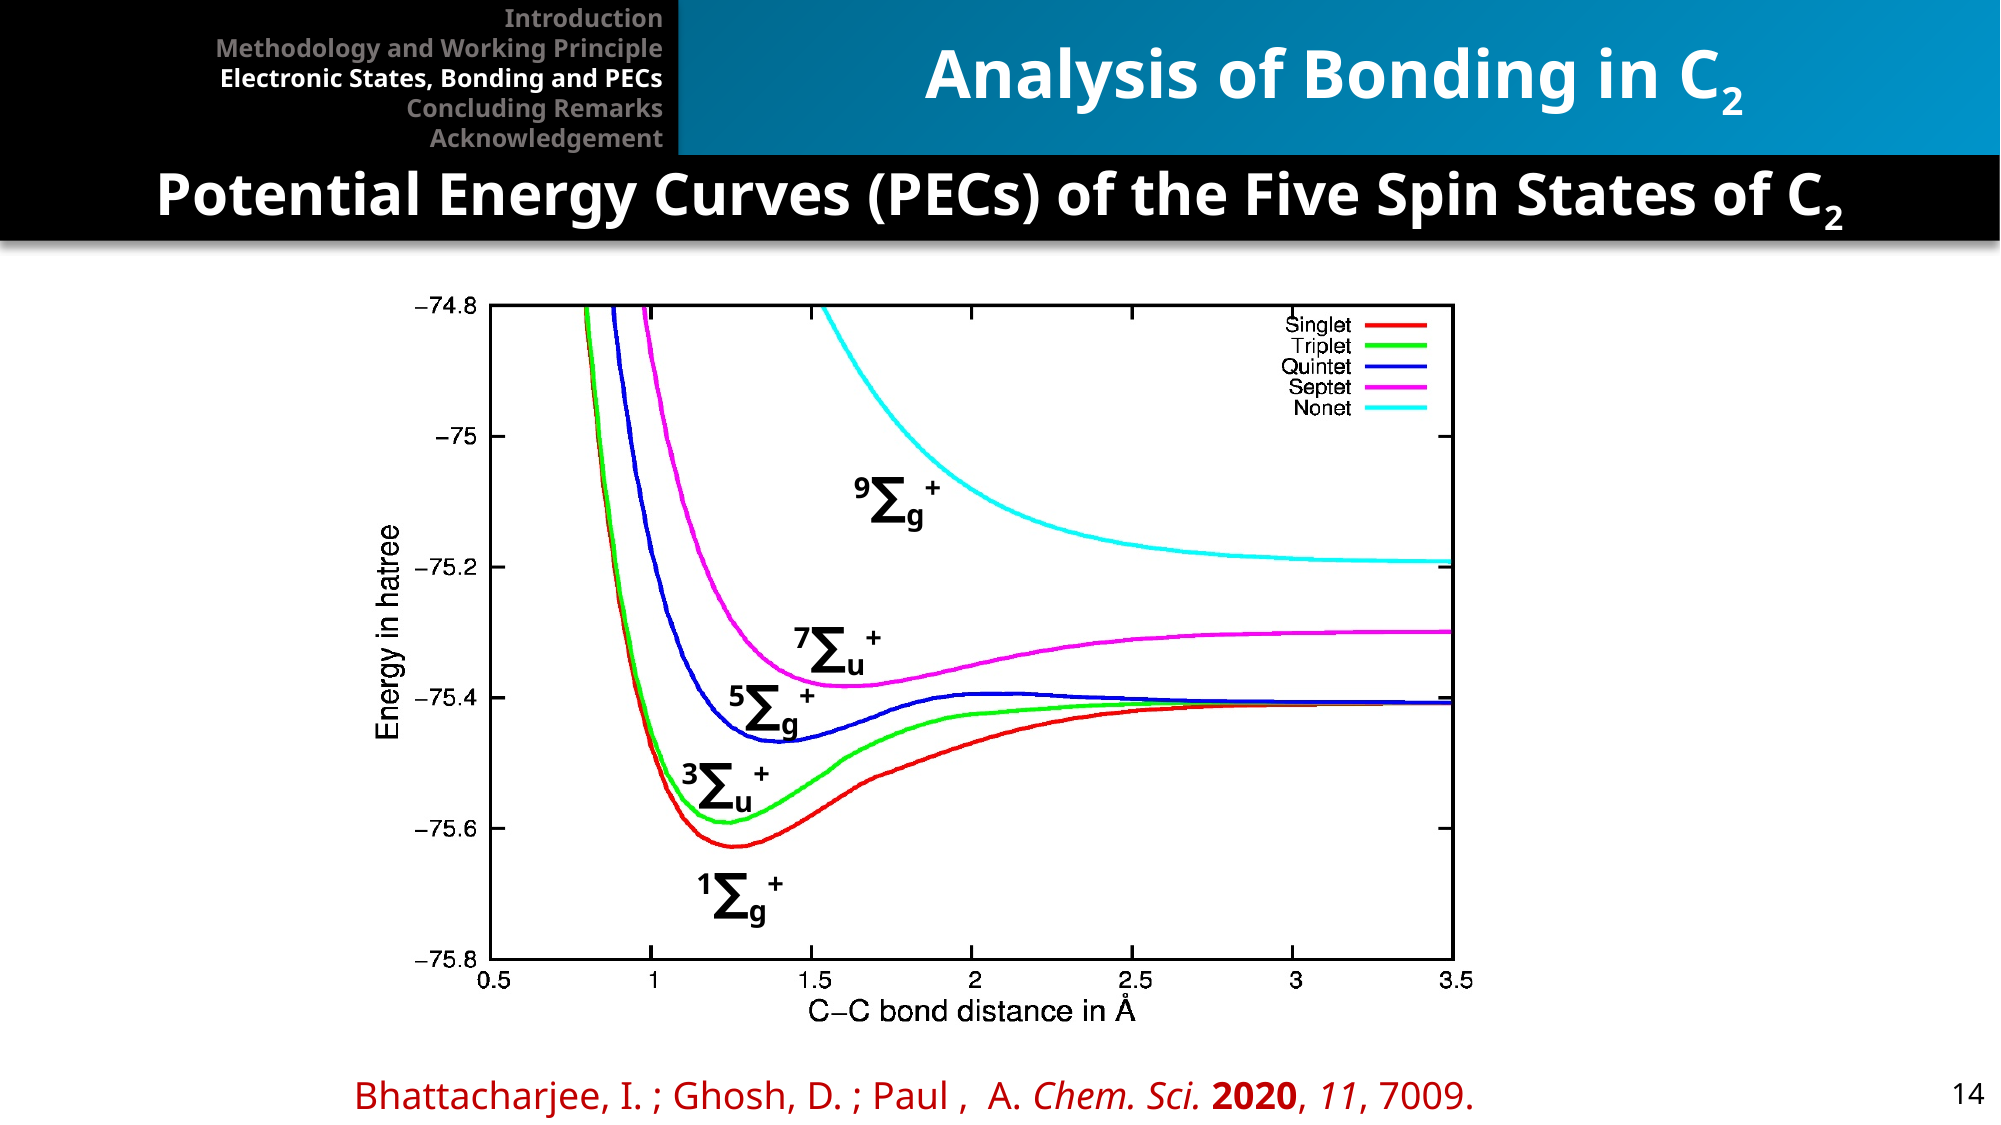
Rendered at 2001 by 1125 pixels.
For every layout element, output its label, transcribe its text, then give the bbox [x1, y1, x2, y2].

text_box Bhattacharjee, I. ; Ghosh, D. ; Paul , A. Chem. Sci. 2020, 11, 7009. [339, 1064, 1624, 1125]
text_box Potential Energy Curves (PECs) of the Five Spin States of C2 [0, 167, 2000, 242]
text_box Analysis of Bonding in C2 [679, 0, 2000, 156]
text_box Introduction Methodology and Working Principle Electronic States, Bonding and PECs Concluding Remarks Acknowledgement [0, 0, 679, 156]
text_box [370, 280, 1492, 1025]
slide_number 14 [1865, 1065, 2000, 1125]
